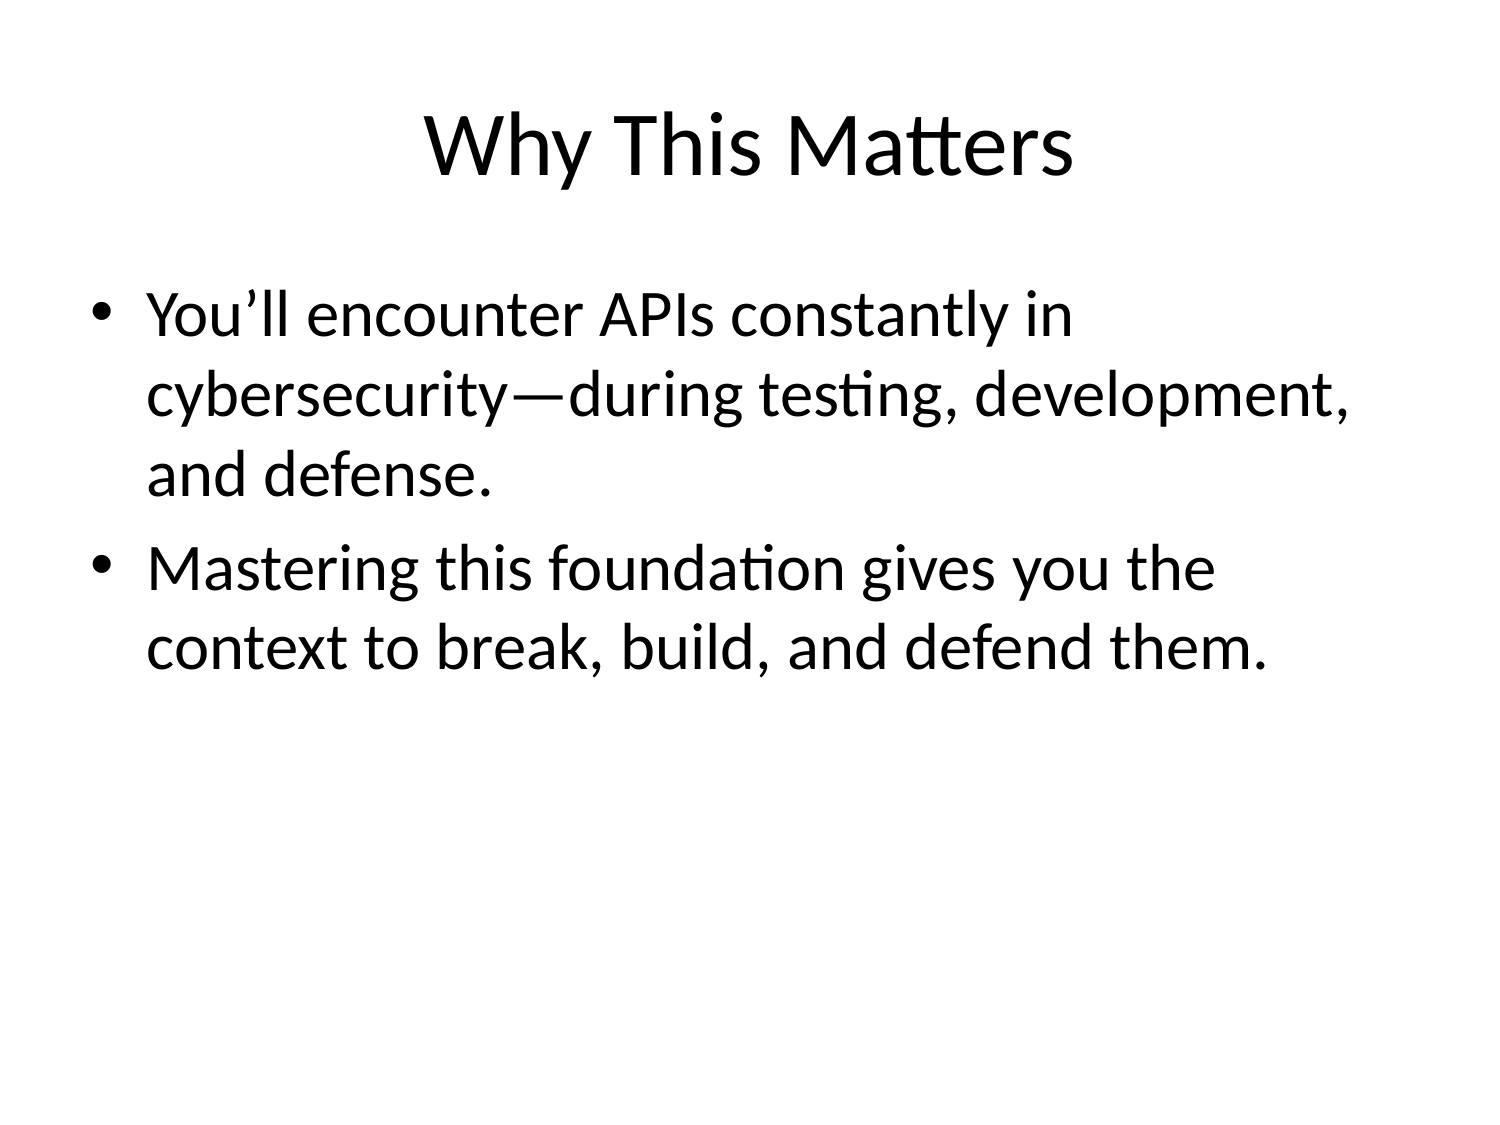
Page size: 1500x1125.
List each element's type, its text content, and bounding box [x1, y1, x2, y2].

title Why This Matters [75, 45, 1425, 233]
list You’ll encounter APIs constantly in cybersecurity—during testing, development, and defense. Mastering this foundation gives you the context to break, build, and defend them. [75, 262, 1425, 1005]
